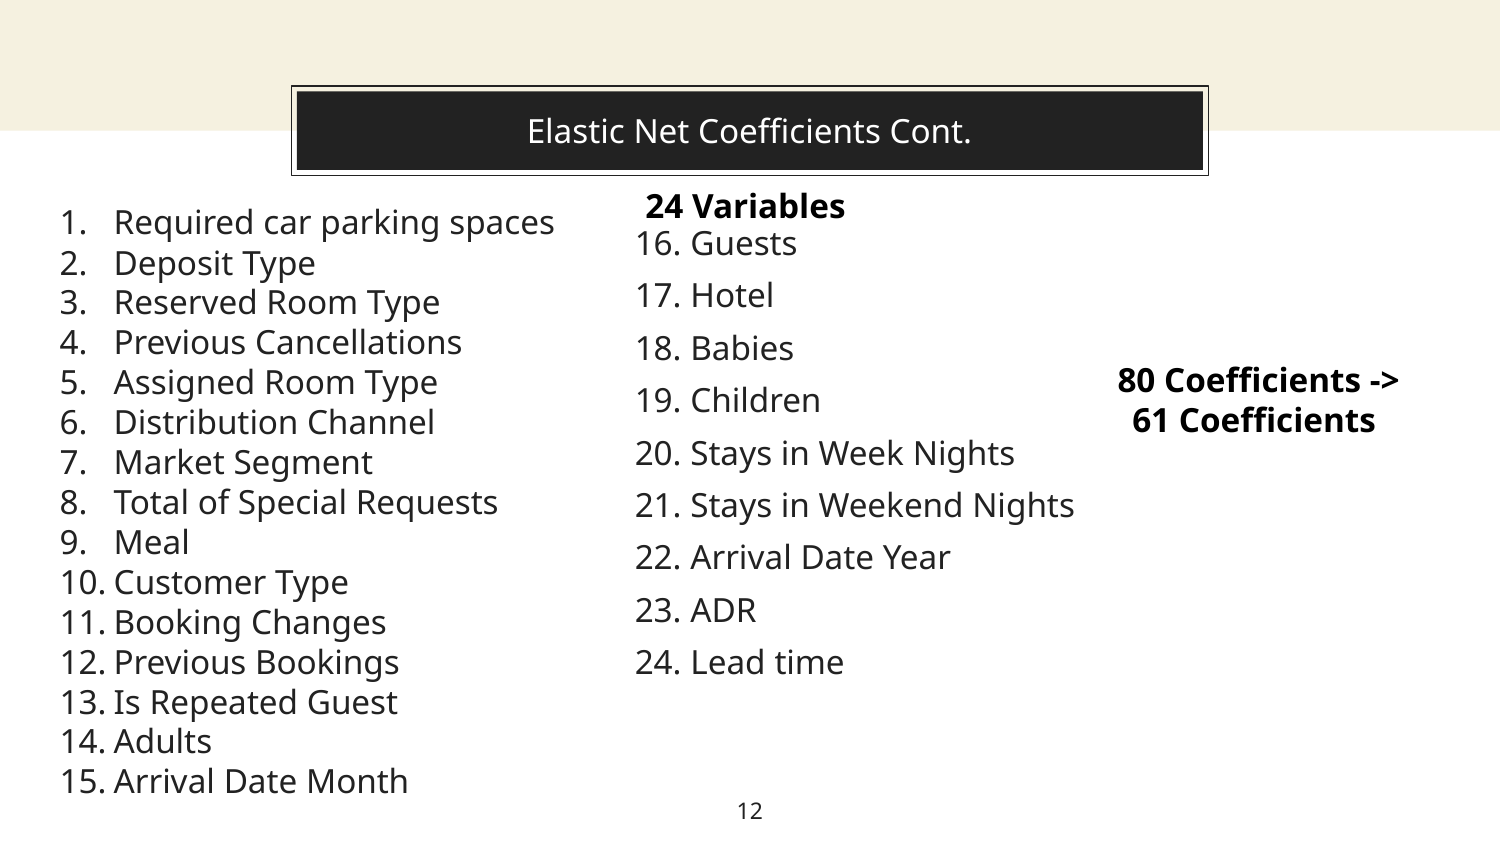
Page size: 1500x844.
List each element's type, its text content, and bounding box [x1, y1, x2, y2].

title Elastic Net Coefficients Cont. [296, 91, 1203, 169]
list 16. Guests 17. Hotel 18. Babies 19. Children 20. Stays in Week Nights 21. Stays in Weekend Nights 22. Arrival Date Year 23. ADR 24. Lead time [619, 249, 1132, 844]
text_box 24 Variables [296, 169, 1203, 249]
text_box Required car parking spaces Deposit Type Reserved Room Type Previous Cancellations Assigned Room Type Distribution Channel Market Segment Total of Special Requests Meal Customer Type Booking Changes Previous Bookings Is Repeated Guest Adults Arrival Date Month [23, 146, 648, 832]
text_box 80 Coefficients -> 61 Coefficients [1084, 343, 1433, 484]
